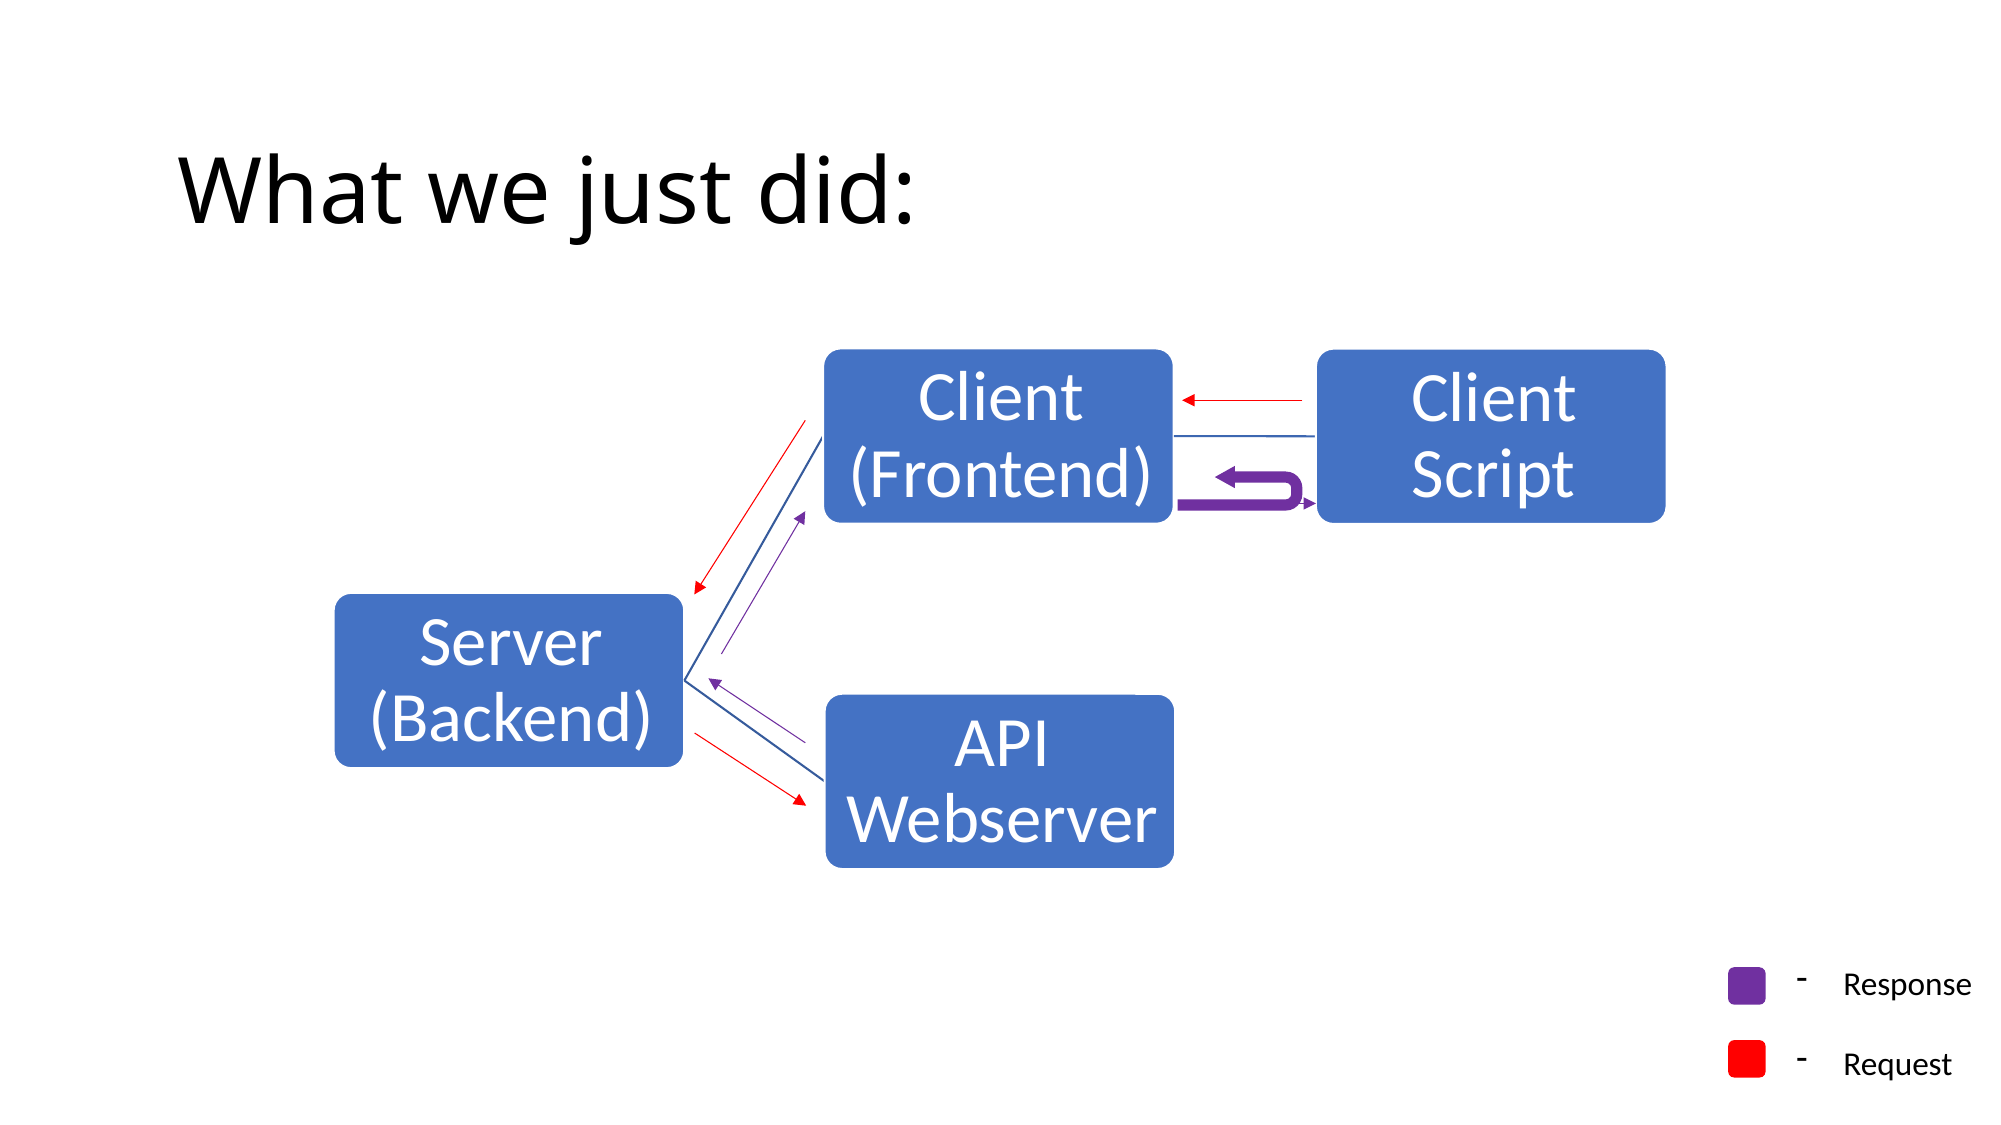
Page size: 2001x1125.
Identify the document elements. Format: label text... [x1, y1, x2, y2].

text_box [333, 236, 1667, 1125]
text_box [1727, 1038, 1767, 1079]
text_box [1727, 966, 1767, 1006]
text_box What we just did: [162, 84, 1888, 303]
text_box Response Request [1781, 954, 1998, 1090]
